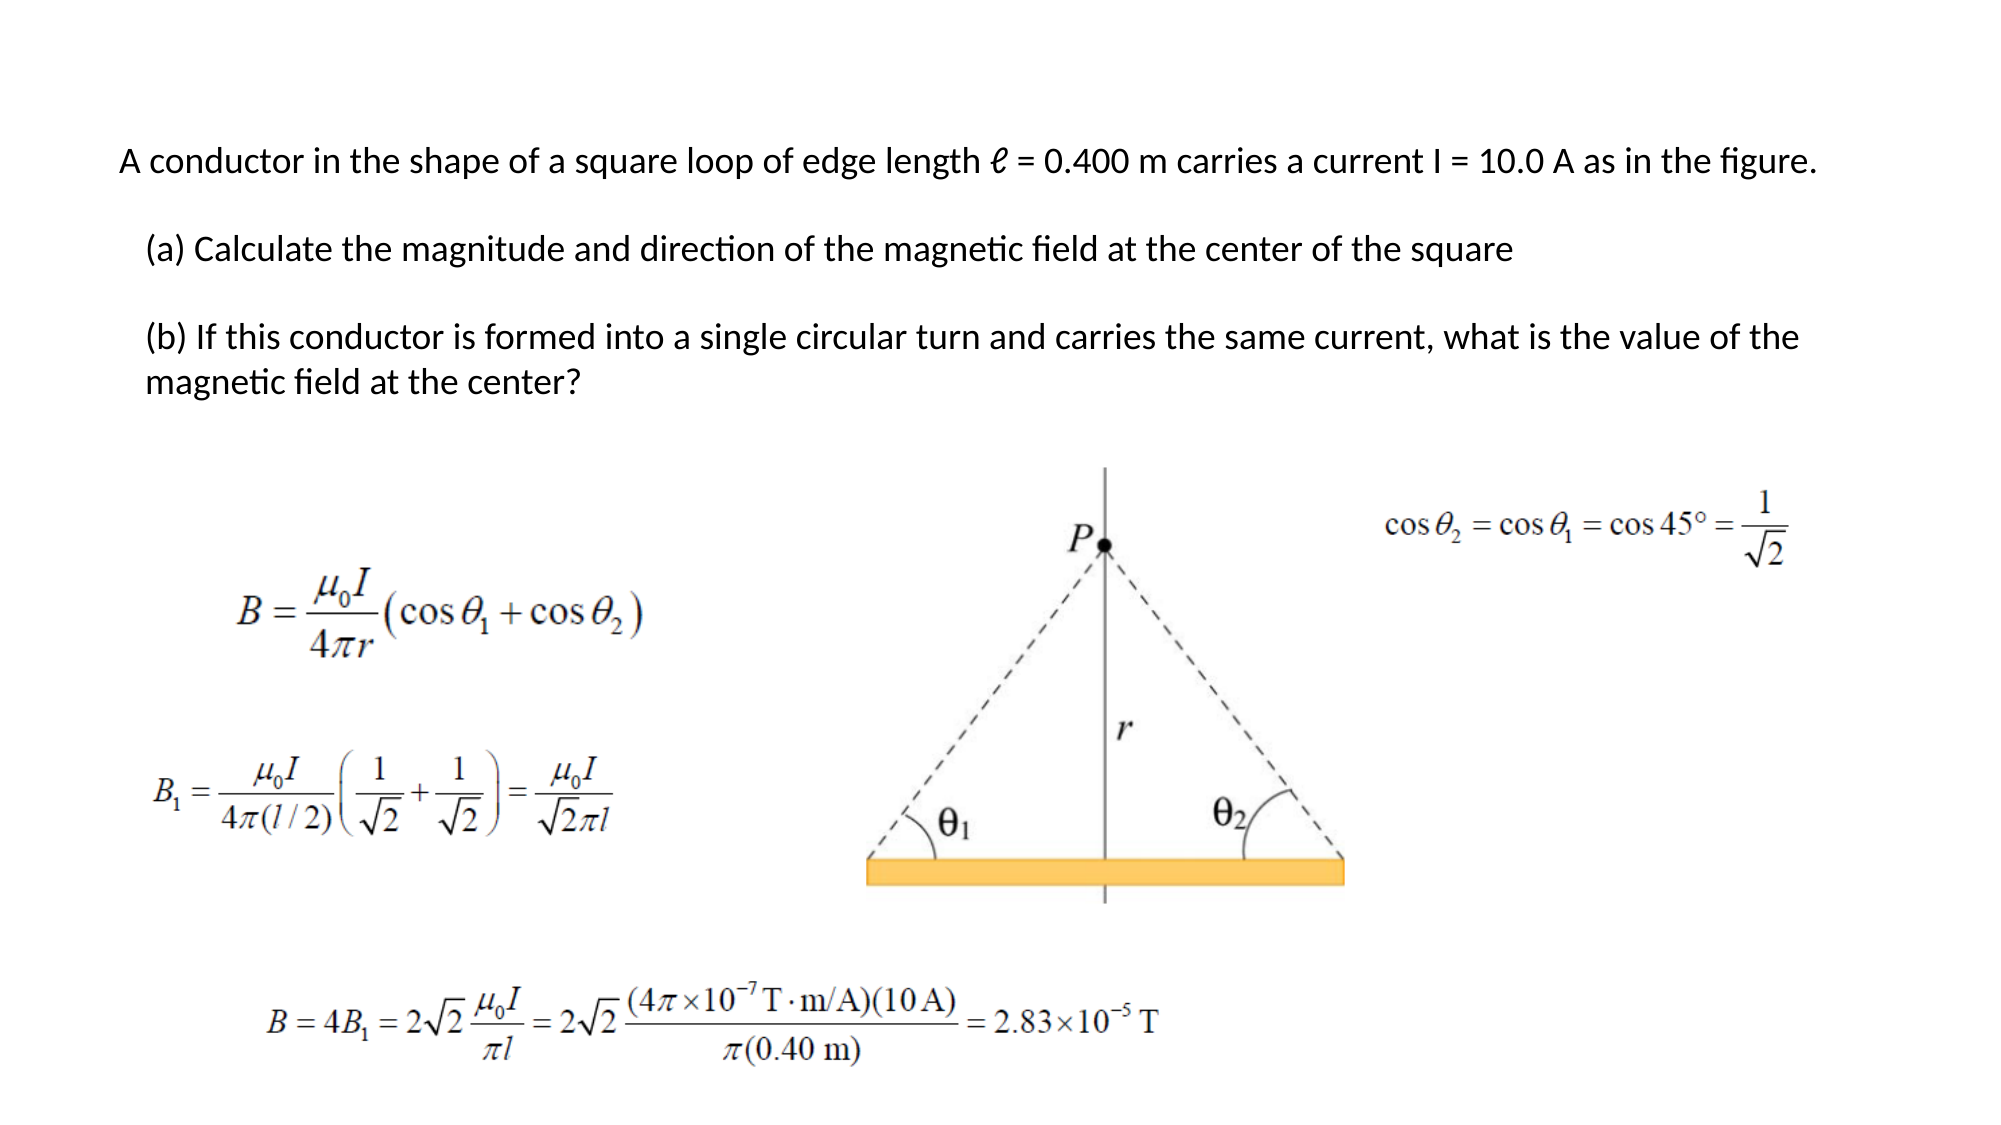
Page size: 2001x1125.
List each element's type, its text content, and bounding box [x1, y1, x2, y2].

text_box (b) If this conductor is formed into a single circular turn and carries the same current, what is the value of the magnetic field at the center? [130, 304, 1896, 410]
text_box A conductor in the shape of a square loop of edge length ℓ = 0.400 m carries a current I = 10.0 A as in the figure. [104, 128, 1896, 188]
text_box (a) Calculate the magnitude and direction of the magnetic field at the center of the square [130, 216, 1590, 277]
picture [104, 438, 1847, 1093]
